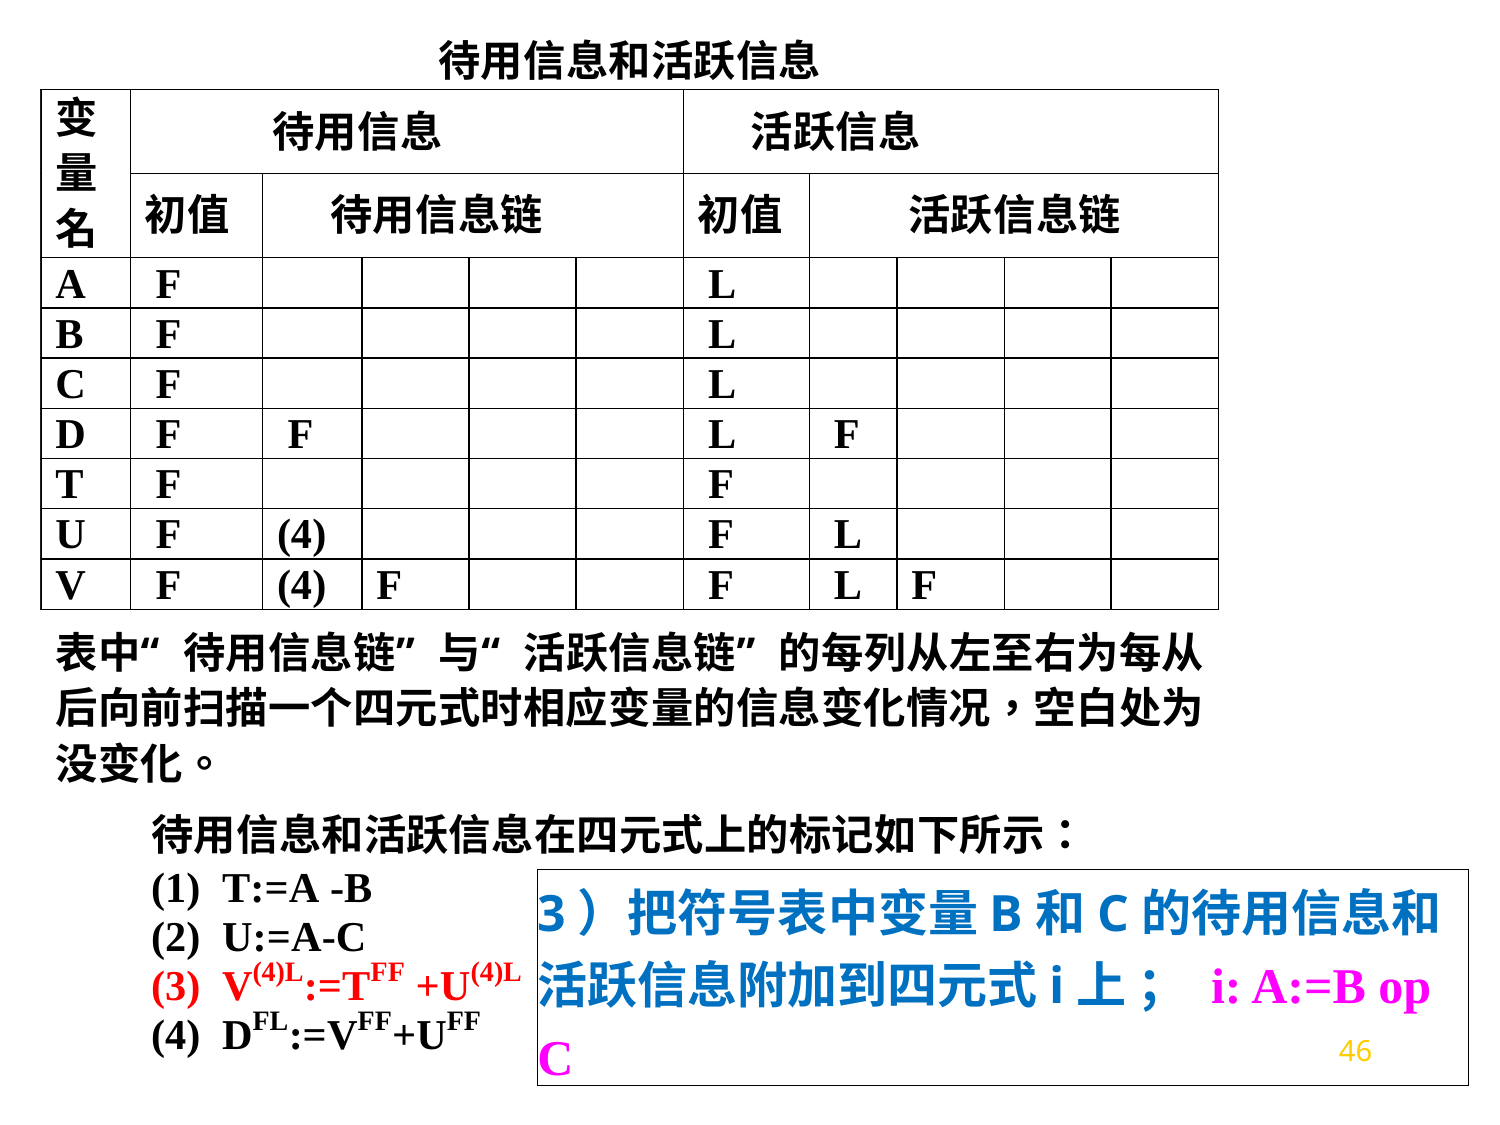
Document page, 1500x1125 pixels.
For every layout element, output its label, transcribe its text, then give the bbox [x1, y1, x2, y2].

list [40, 17, 1247, 1071]
slide_number 46 [1074, 1024, 1388, 1101]
text_box 3）把符号表中变量B和C的待用信息和活跃信息附加到四元式i上 ； i: A:=B op C [1251, 869, 1469, 1086]
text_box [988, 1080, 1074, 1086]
footer [512, 1080, 988, 1101]
